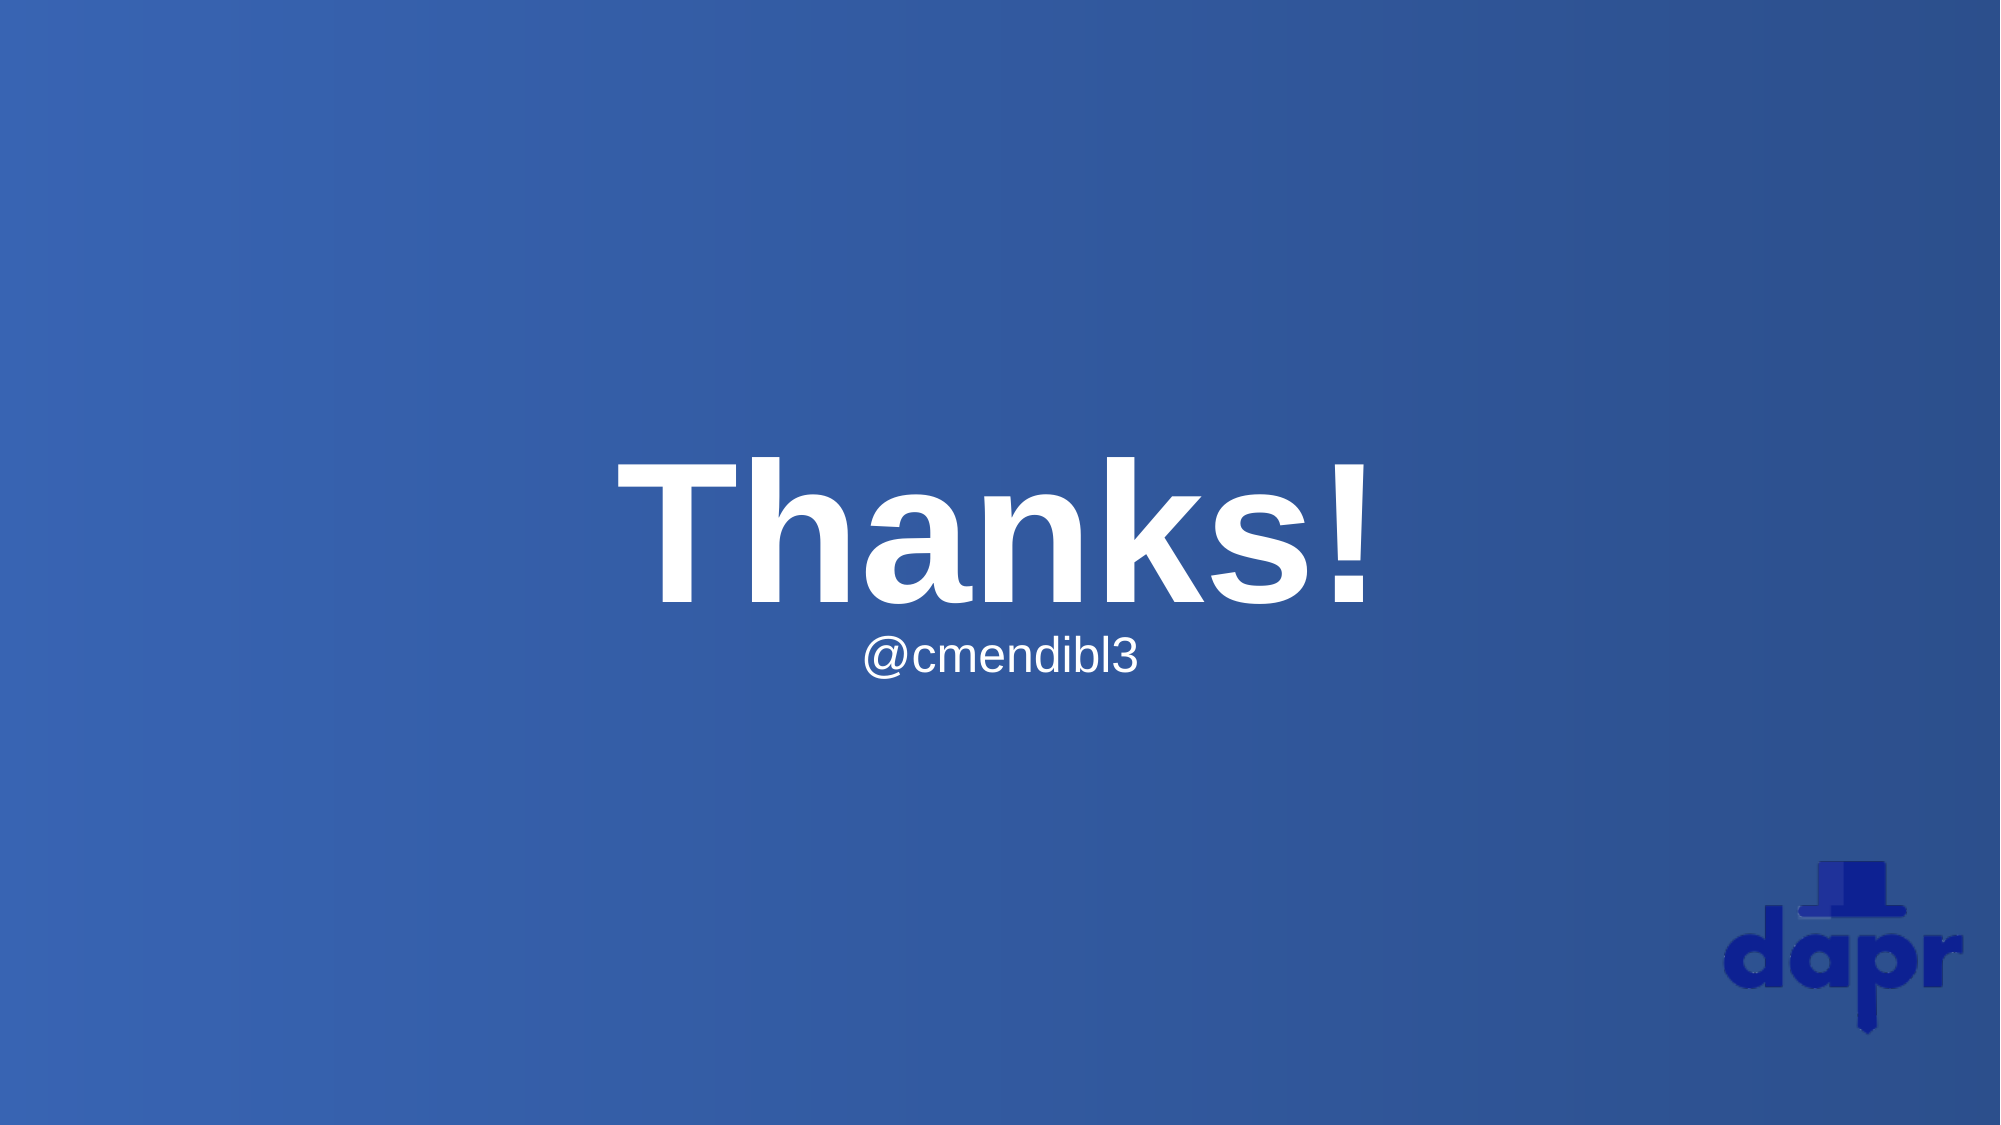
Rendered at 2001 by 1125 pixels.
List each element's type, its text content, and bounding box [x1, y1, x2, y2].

text_box @cmendibl3 [481, 615, 1519, 690]
picture [1687, 791, 2000, 1105]
text_box Thanks! [540, 395, 1460, 615]
